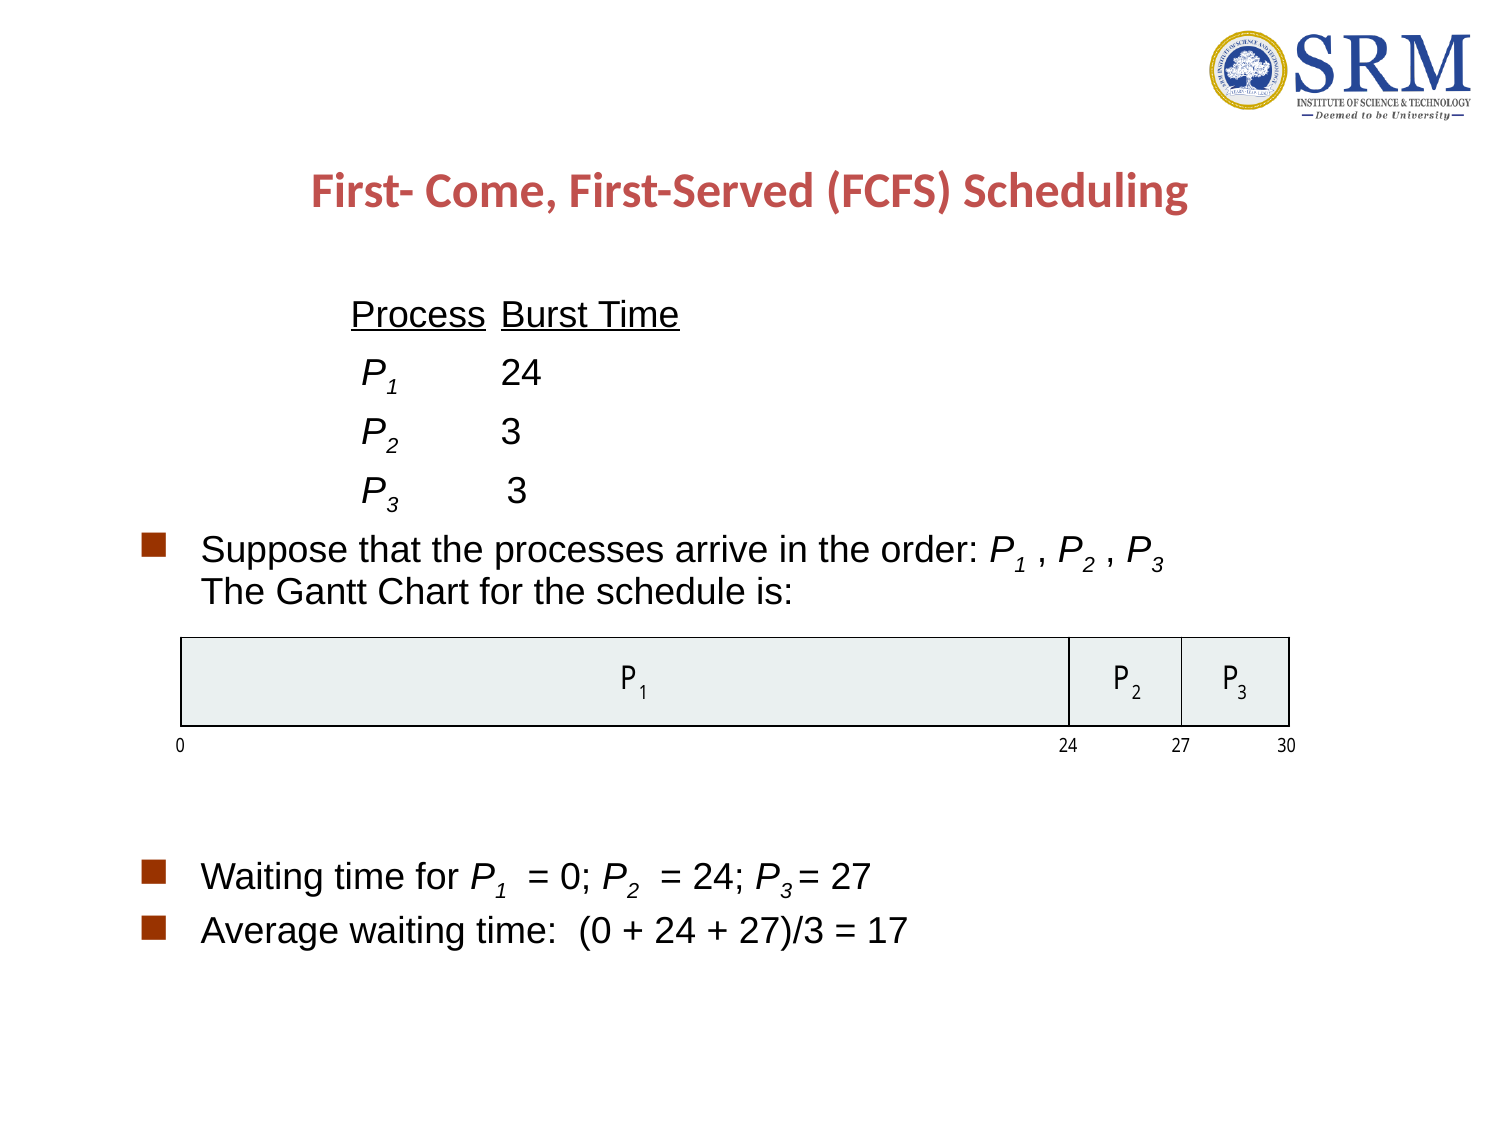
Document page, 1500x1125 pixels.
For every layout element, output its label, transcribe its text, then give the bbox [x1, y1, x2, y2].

picture [1205, 24, 1475, 125]
text_box Process Burst Time P1 24 P2 3 P3 3 Suppose that the processes arrive in the order: P1 , P2 , P3 The Gantt Chart for the schedule is: Waiting time for P1 = 0; P2 = 24; P3 = 27 Average waiting time: (0 + 24 + 27)/3 = 17 [129, 287, 1371, 963]
text_box First- Come, First-Served (FCFS) Scheduling [93, 149, 1406, 225]
picture [162, 627, 1304, 760]
